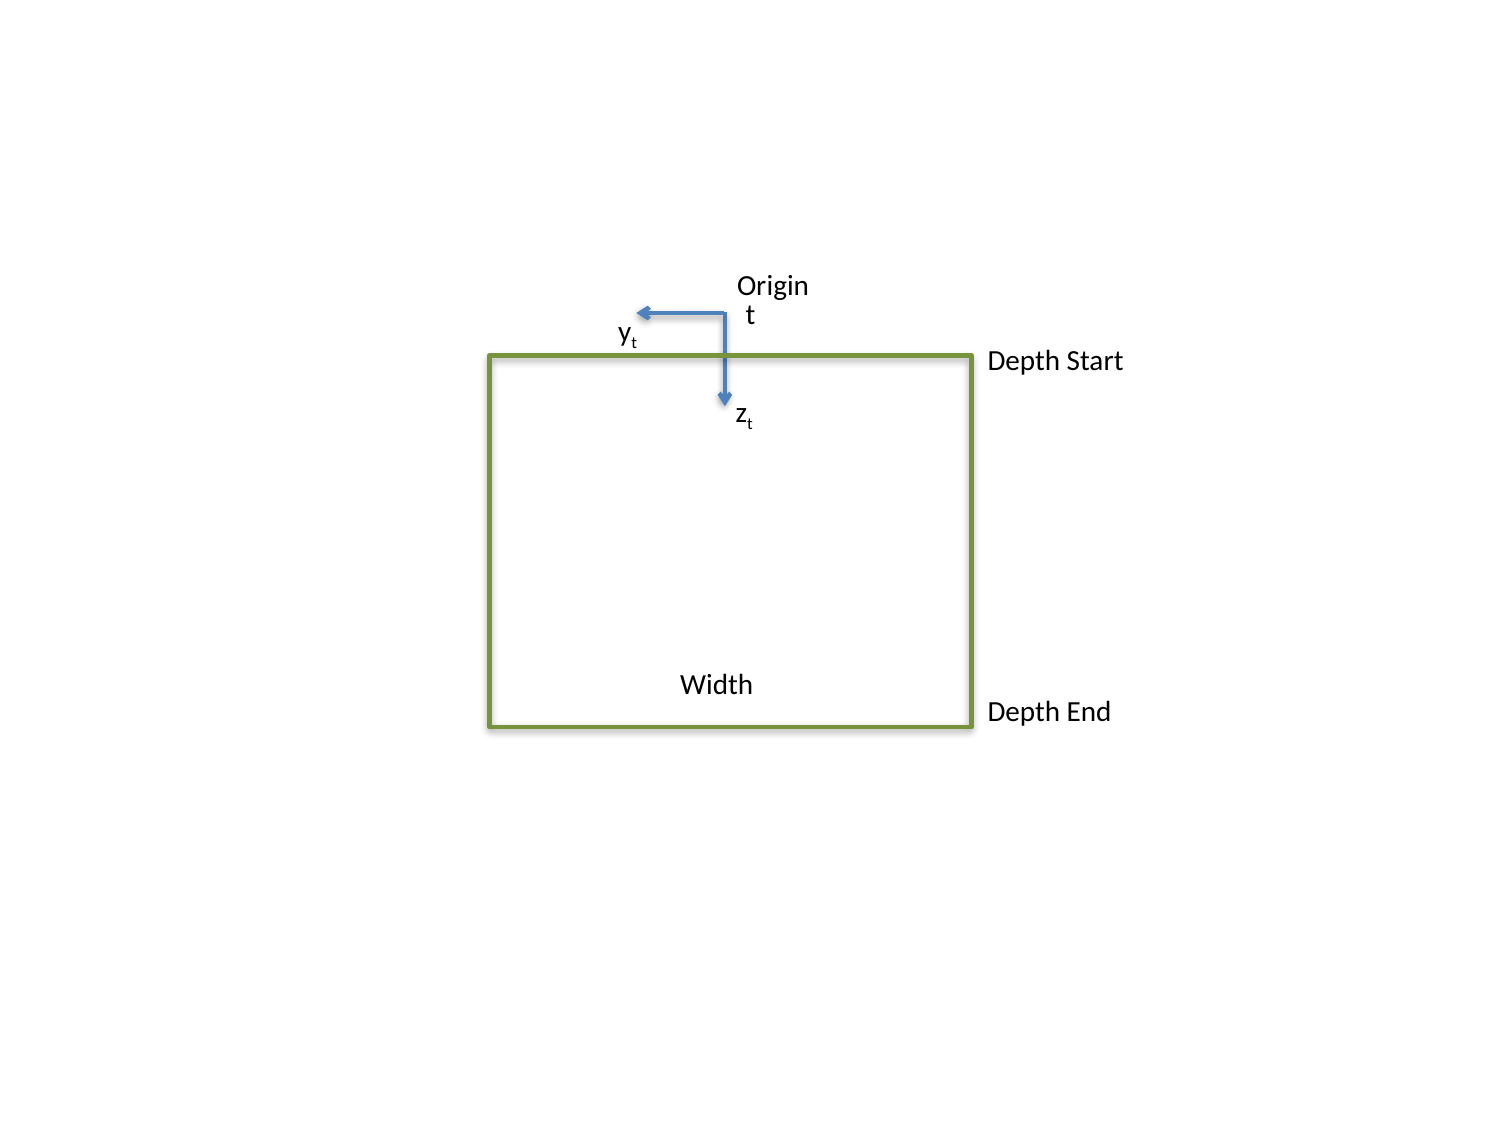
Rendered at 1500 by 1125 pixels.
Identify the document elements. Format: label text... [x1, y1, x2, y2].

text_box [489, 355, 972, 728]
text_box t [730, 309, 771, 338]
text_box Depth Start [972, 334, 1139, 384]
text_box yt [603, 304, 653, 353]
text_box Origin [722, 259, 824, 309]
text_box Width [665, 657, 769, 708]
text_box Depth End [972, 684, 1127, 735]
